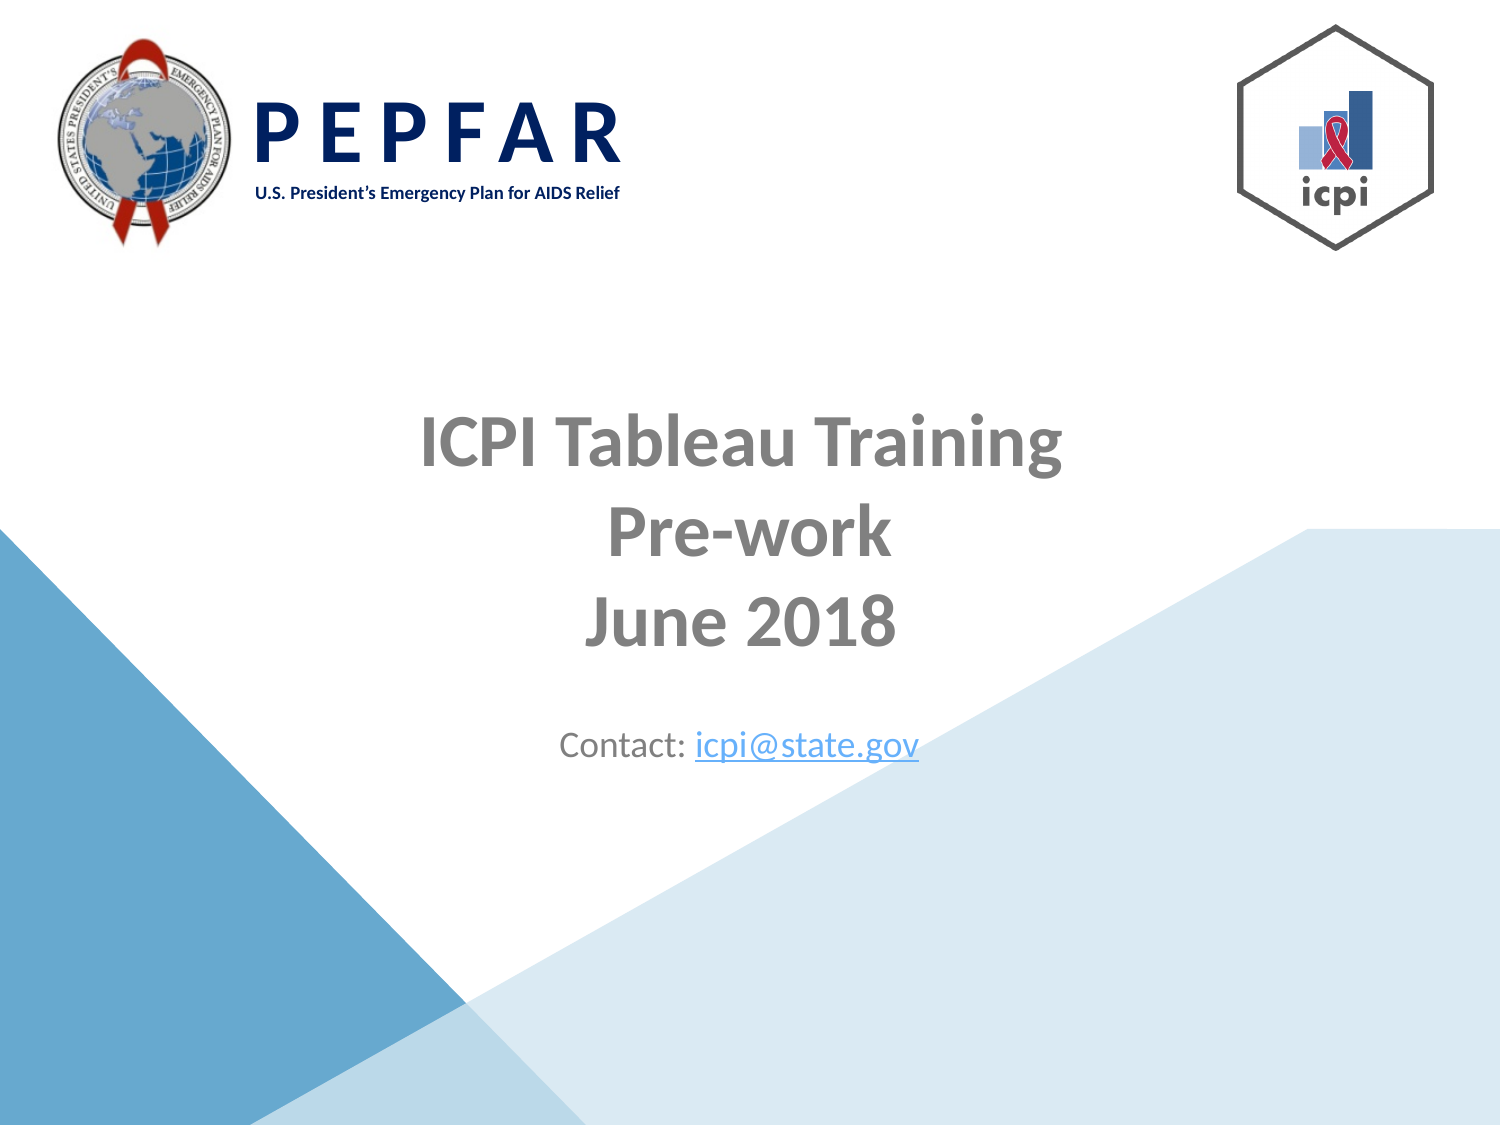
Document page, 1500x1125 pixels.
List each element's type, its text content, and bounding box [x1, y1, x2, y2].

picture [1237, 24, 1434, 251]
text_box Contact: icpi@state.gov [174, 712, 1313, 1013]
picture [7, 8, 275, 277]
title ICPI Tableau Training Pre-work June 2018 [0, 331, 1500, 663]
picture [269, 112, 275, 132]
